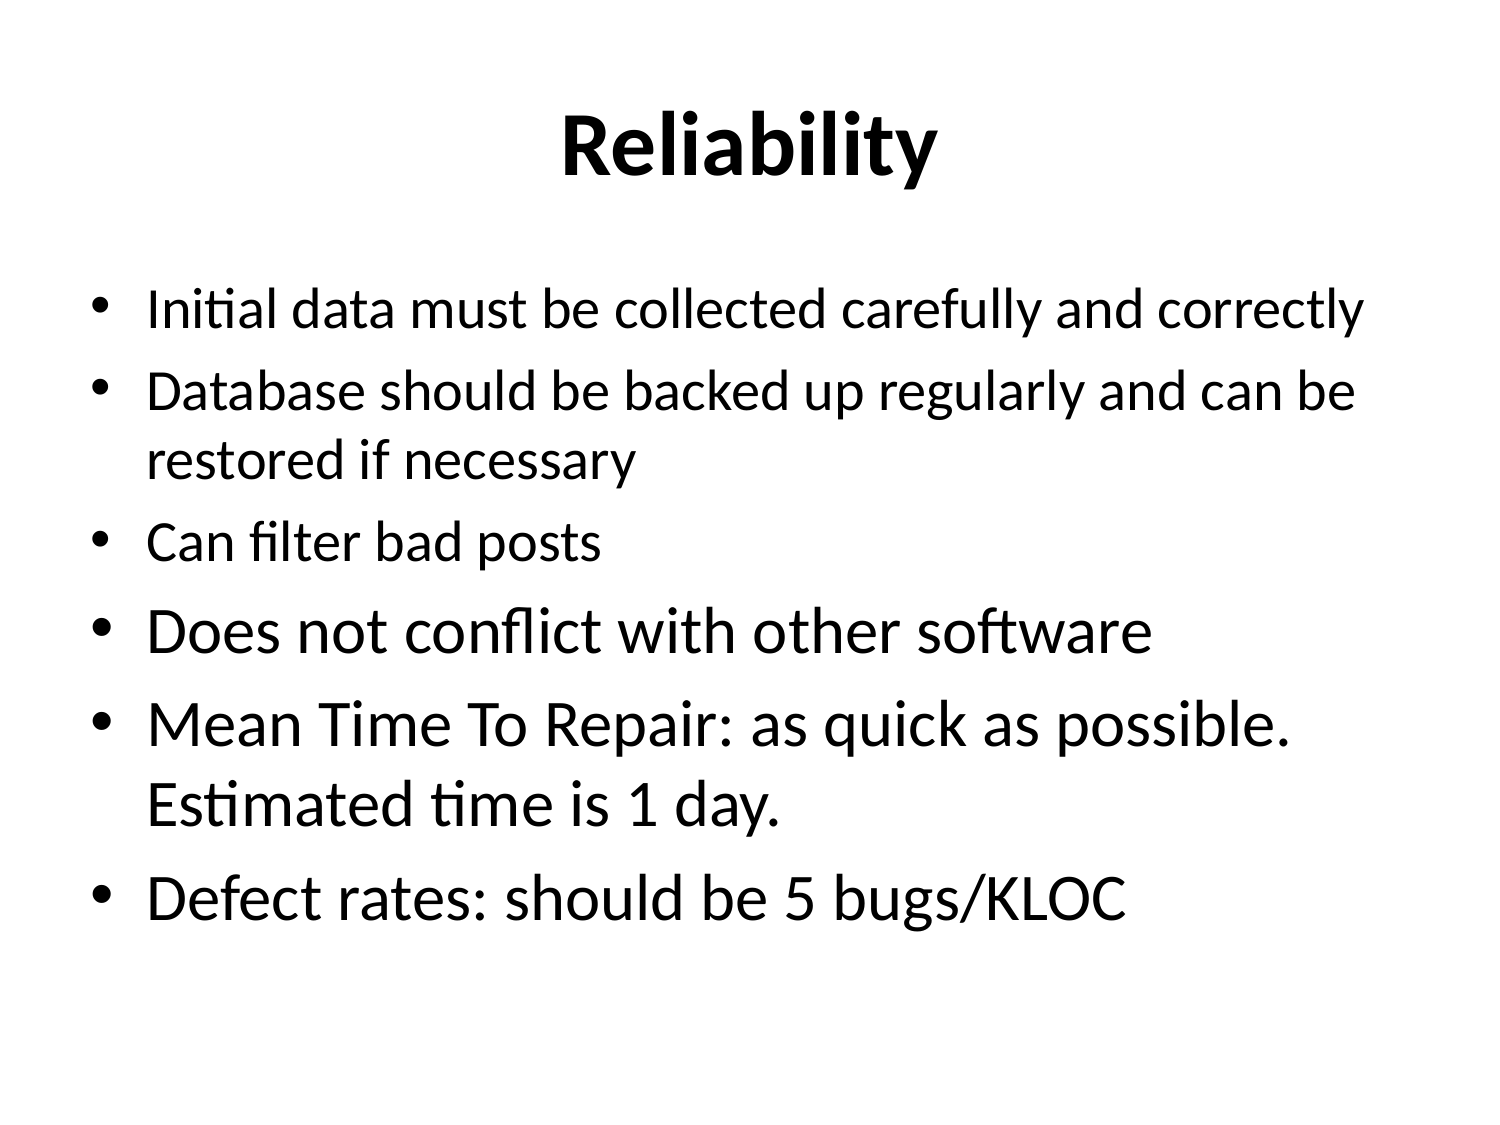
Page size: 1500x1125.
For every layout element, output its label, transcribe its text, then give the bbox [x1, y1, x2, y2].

list Initial data must be collected carefully and correctly Database should be backed up regularly and can be restored if necessary Can filter bad posts Does not conflict with other software Mean Time To Repair: as quick as possible. Estimated time is 1 day. Defect rates: should be 5 bugs/KLOC [75, 262, 1425, 1005]
title Reliability [75, 45, 1425, 233]
